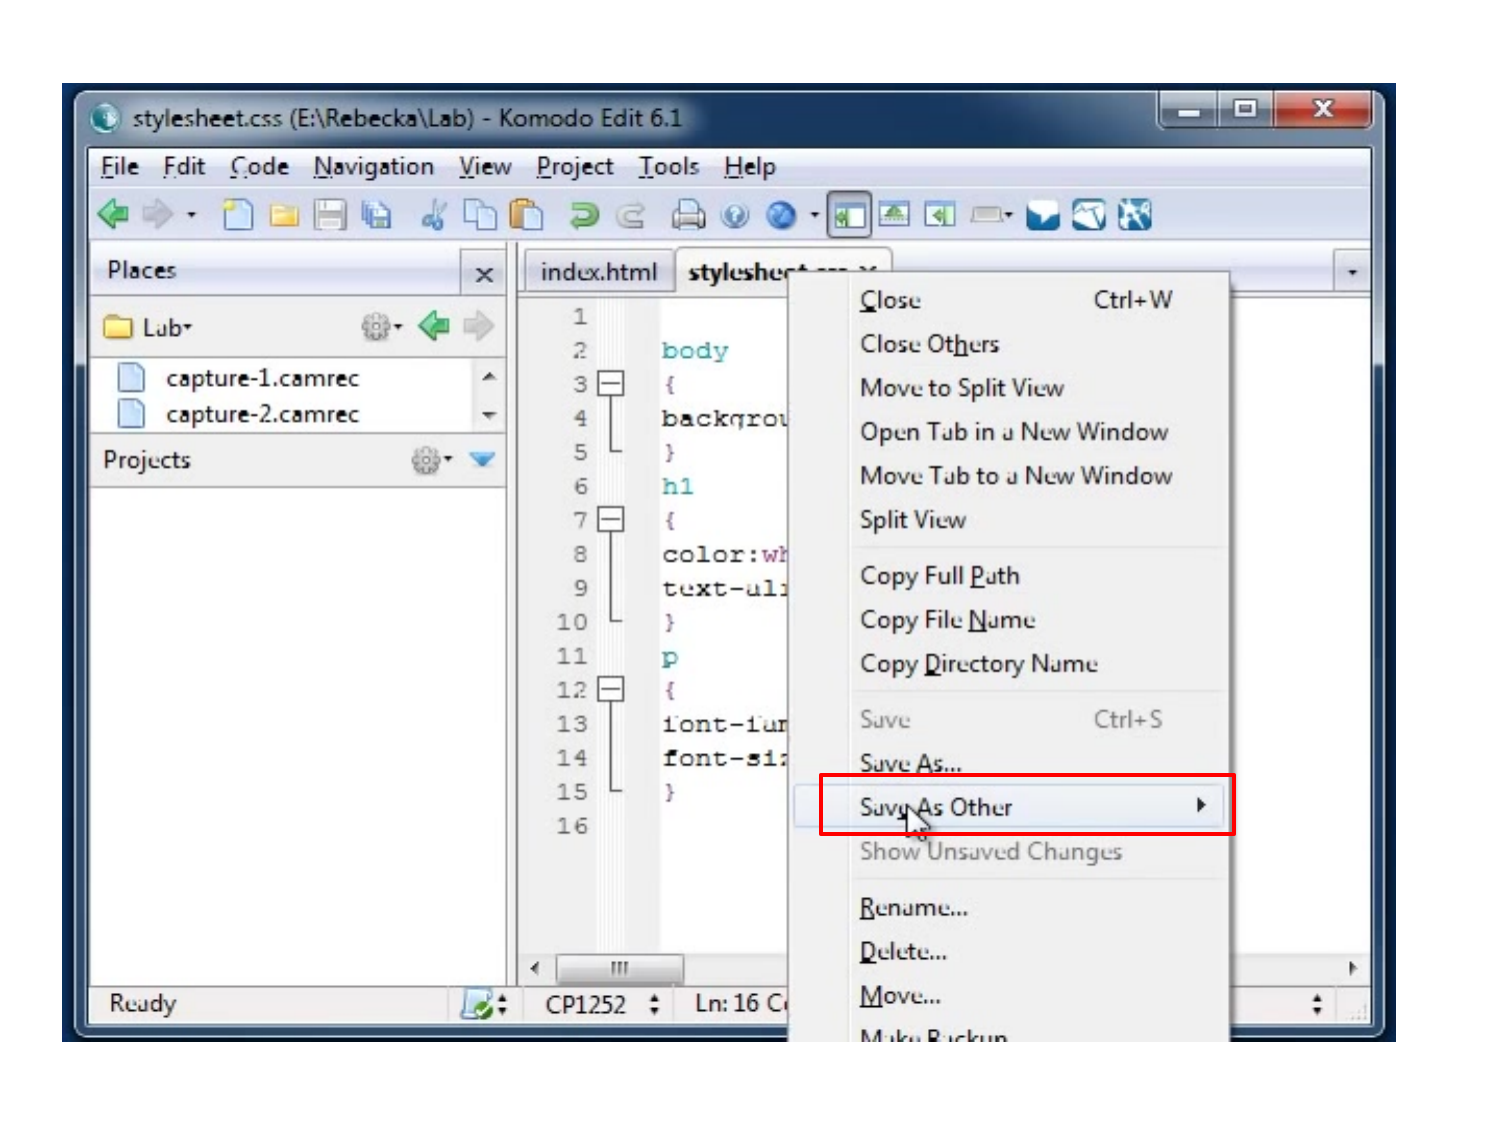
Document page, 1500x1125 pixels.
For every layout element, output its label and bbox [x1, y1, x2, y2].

picture [62, 83, 1396, 1042]
